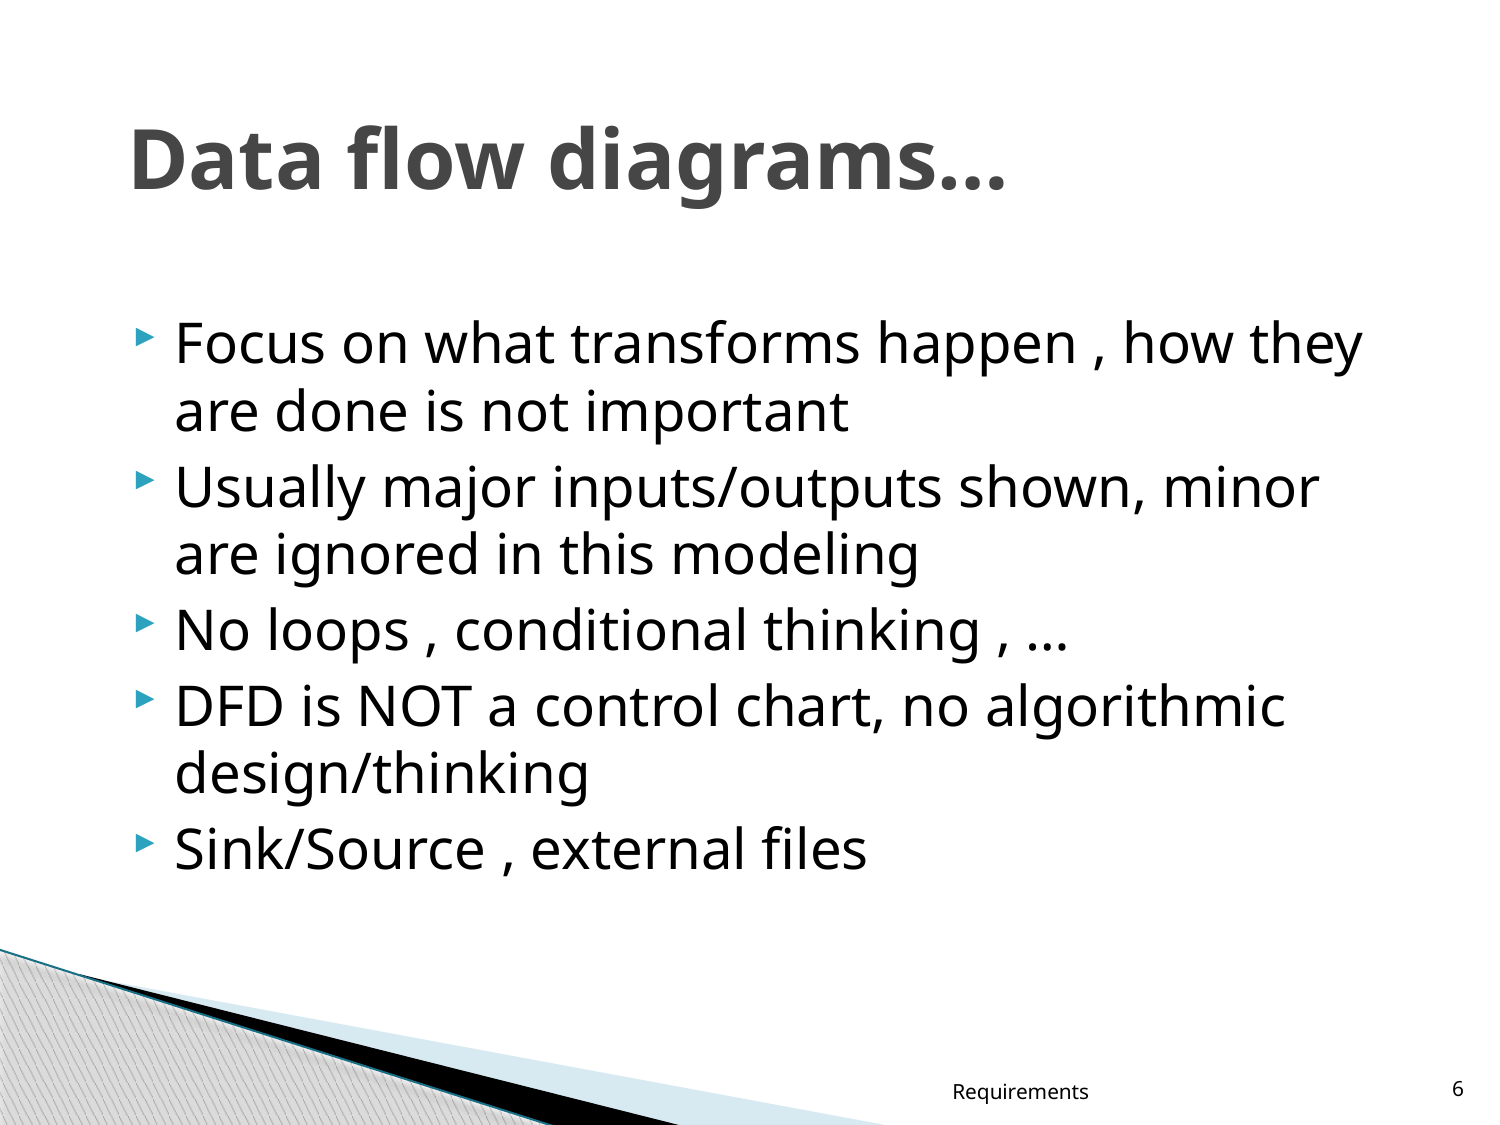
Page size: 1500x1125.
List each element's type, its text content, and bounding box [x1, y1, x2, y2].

title Data flow diagrams… [112, 75, 1413, 238]
footer Requirements [718, 1051, 1105, 1112]
list Focus on what transforms happen , how they are done is not important Usually major inputs/outputs shown, minor are ignored in this modeling No loops , conditional thinking , … DFD is NOT a control chart, no algorithmic design/thinking Sink/Source , external files [99, 299, 1388, 1075]
slide_number 6 [1418, 1051, 1479, 1112]
